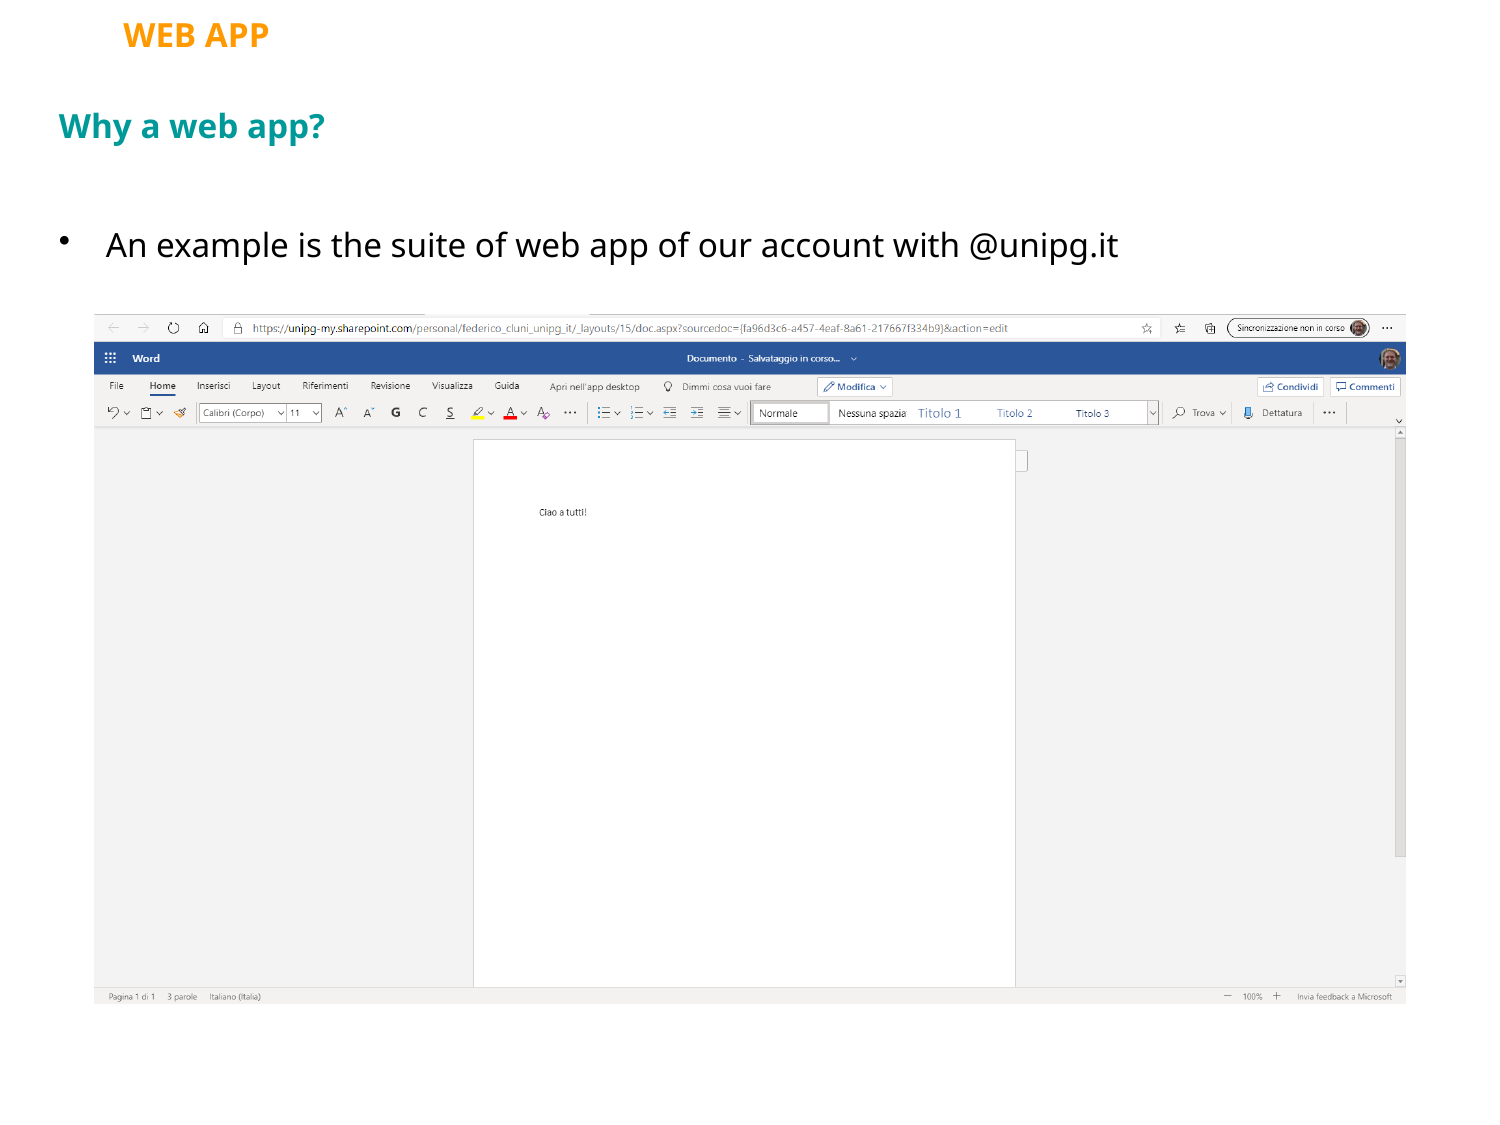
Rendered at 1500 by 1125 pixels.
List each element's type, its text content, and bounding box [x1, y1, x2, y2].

text_box WEB APP [5, 0, 286, 70]
text_box Why a web app? An example is the suite of web app of our account with @unipg.it [0, 90, 1500, 1125]
picture [93, 314, 1407, 1005]
